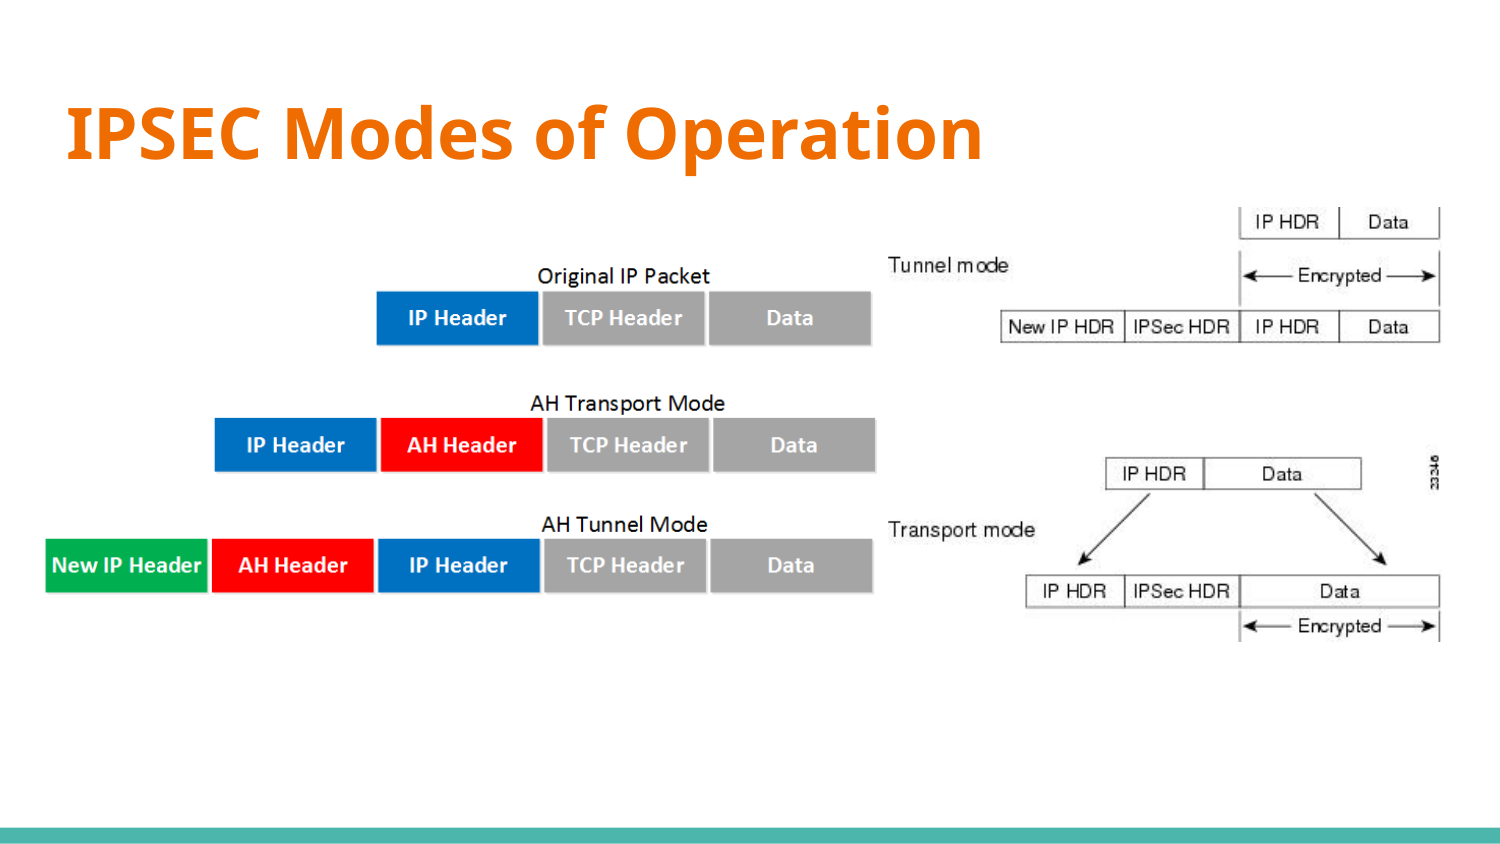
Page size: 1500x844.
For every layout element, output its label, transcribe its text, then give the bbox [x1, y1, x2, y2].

picture [888, 207, 1442, 643]
title IPSEC Modes of Operation [51, 72, 1449, 189]
picture [38, 254, 878, 596]
